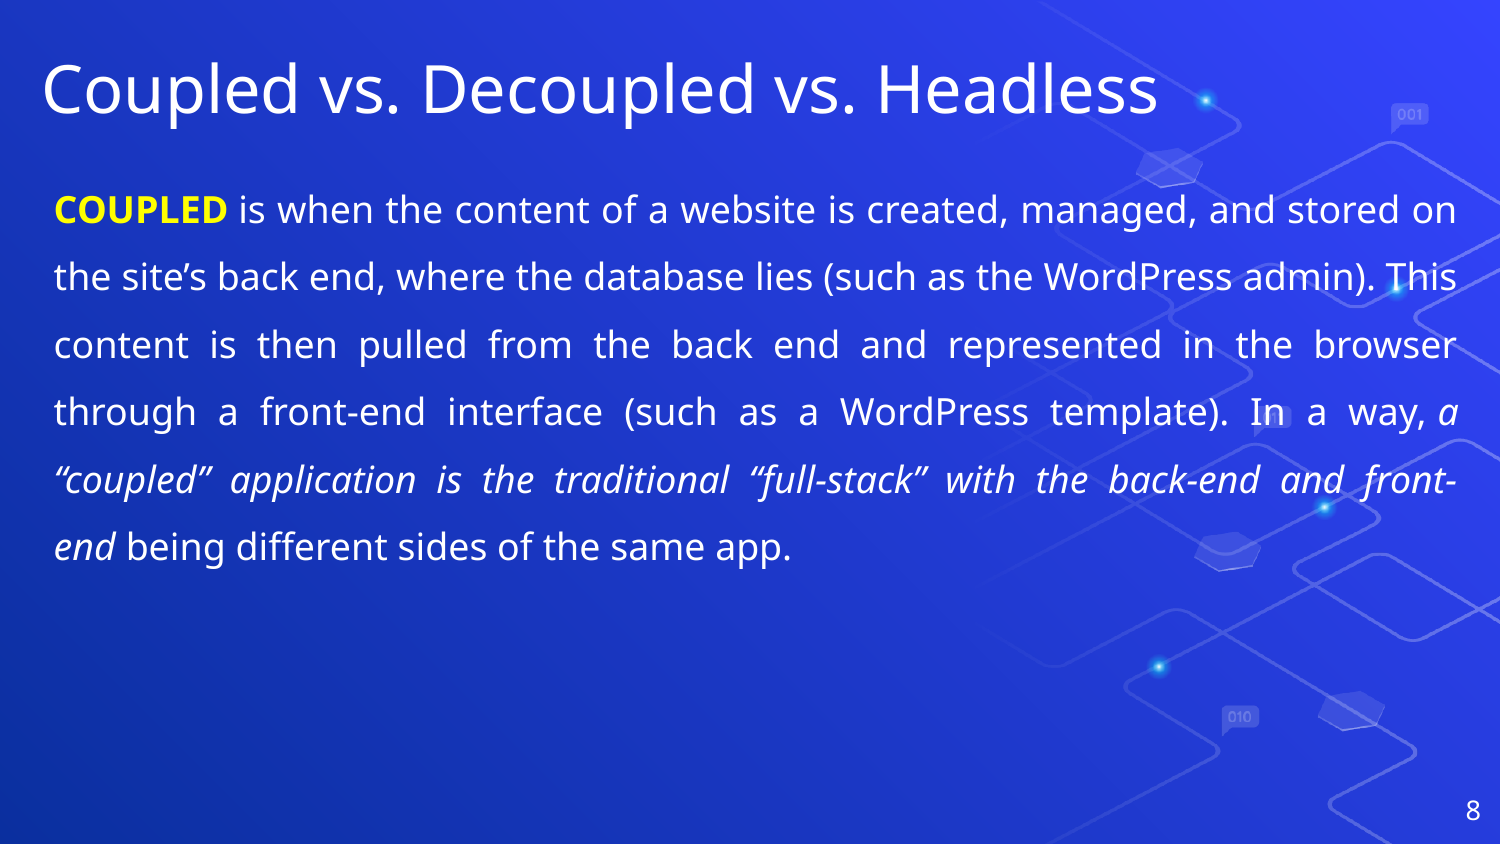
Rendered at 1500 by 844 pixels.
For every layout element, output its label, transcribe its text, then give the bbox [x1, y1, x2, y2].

title Coupled vs. Decoupled vs. Headless [41, 32, 1228, 128]
slide_number 8 [1391, 779, 1482, 844]
list COUPLED is when the content of a website is created, managed, and stored on the site’s back end, where the database lies (such as the WordPress admin). This content is then pulled from the back end and represented in the browser through a front-end interface (such as a WordPress template). In a way, a “coupled” application is the traditional “full-stack” with the back-end and front-end being different sides of the same app. [41, 163, 1459, 682]
picture [0, 0, 1500, 844]
